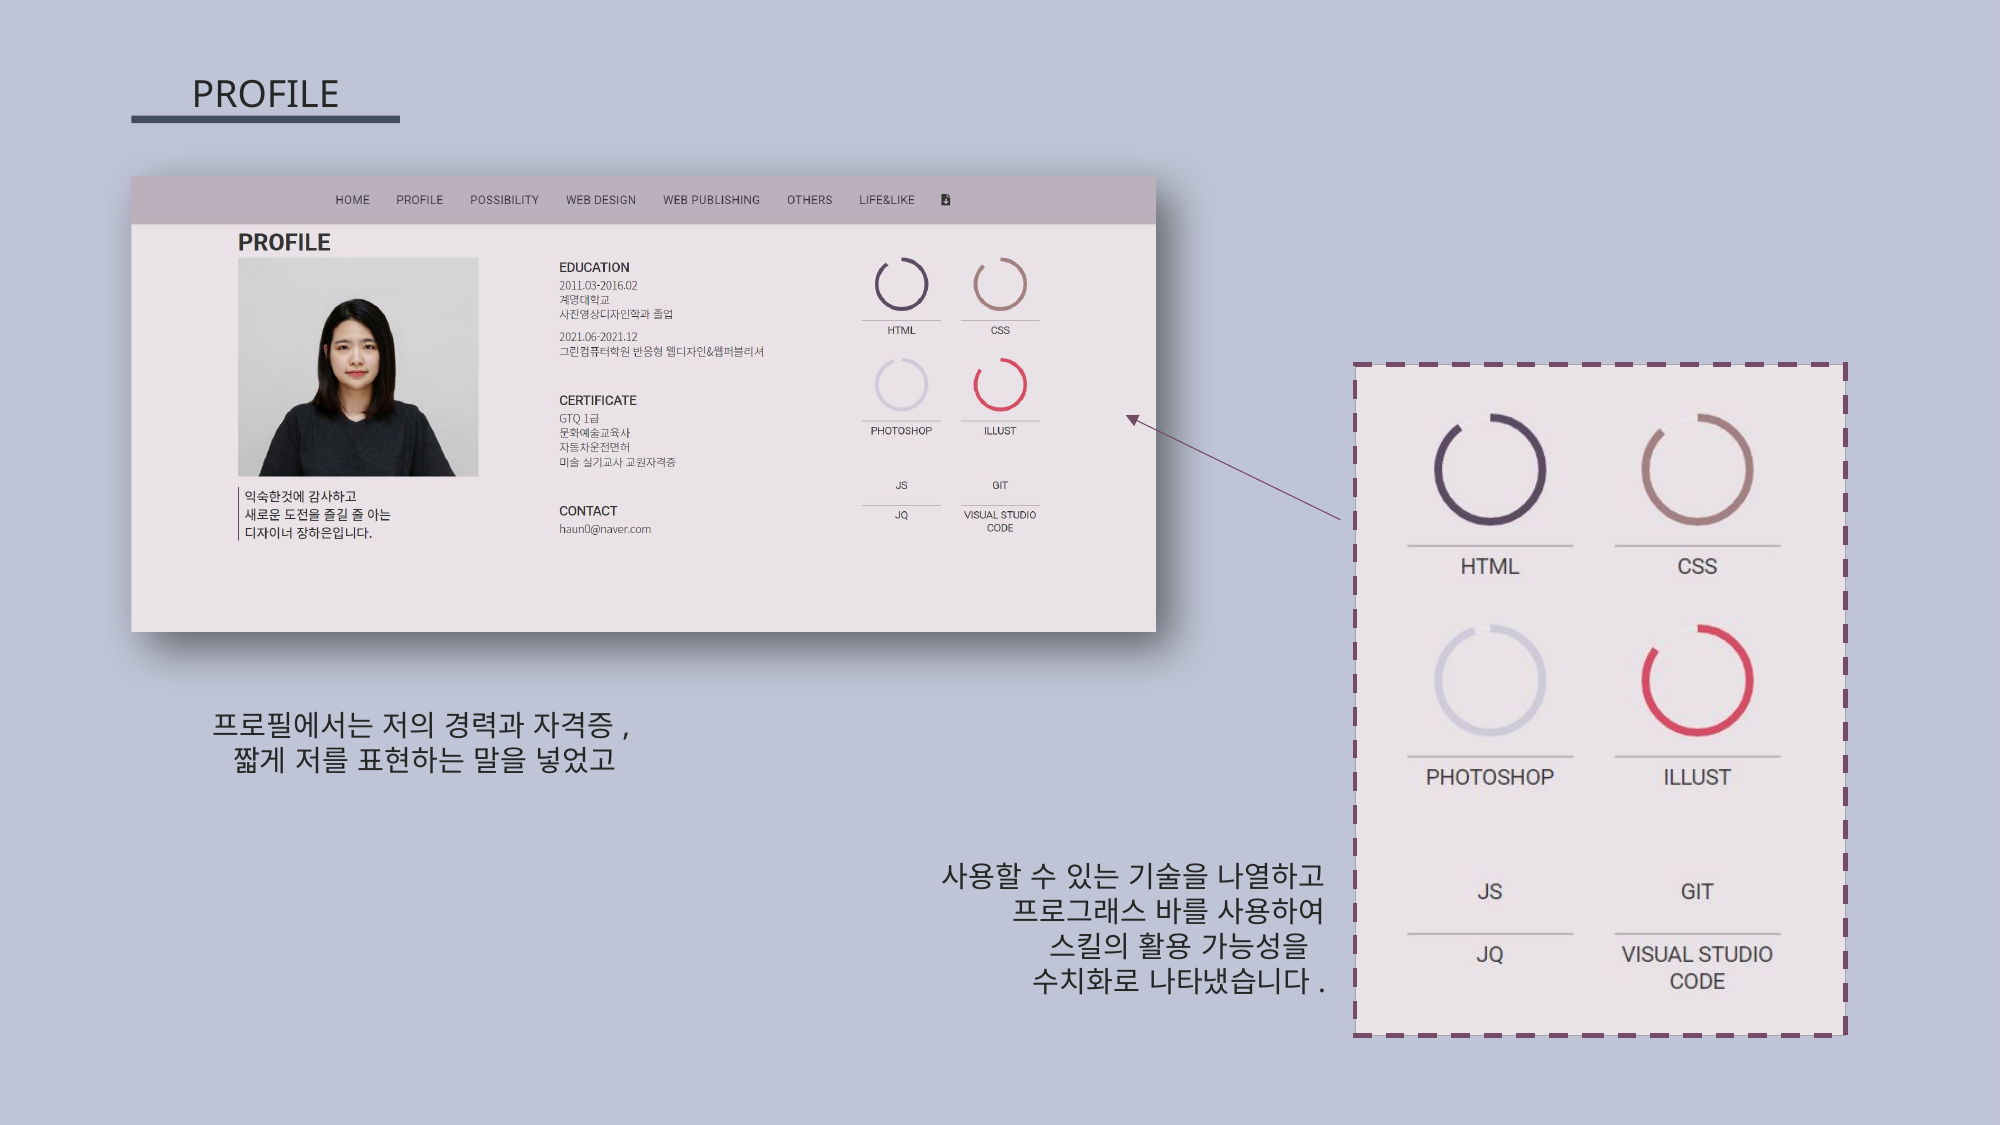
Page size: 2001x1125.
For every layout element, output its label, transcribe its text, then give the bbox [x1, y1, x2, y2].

text_box 프로필에서는 저의 경력과 자격증, 짧게 저를 표현하는 말을 넣었고 [197, 700, 653, 785]
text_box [1125, 415, 1341, 520]
text_box PROFILE [176, 62, 355, 115]
text_box [0, 0, 2000, 1125]
picture [131, 175, 1156, 632]
text_box [130, 115, 401, 124]
text_box 사용할 수 있는 기술을 나열하고 프로그래스 바를 사용하여 스킬의 활용 가능성을 수치화로 나타냈습니다. [927, 851, 1341, 1006]
picture [1355, 364, 1846, 1036]
